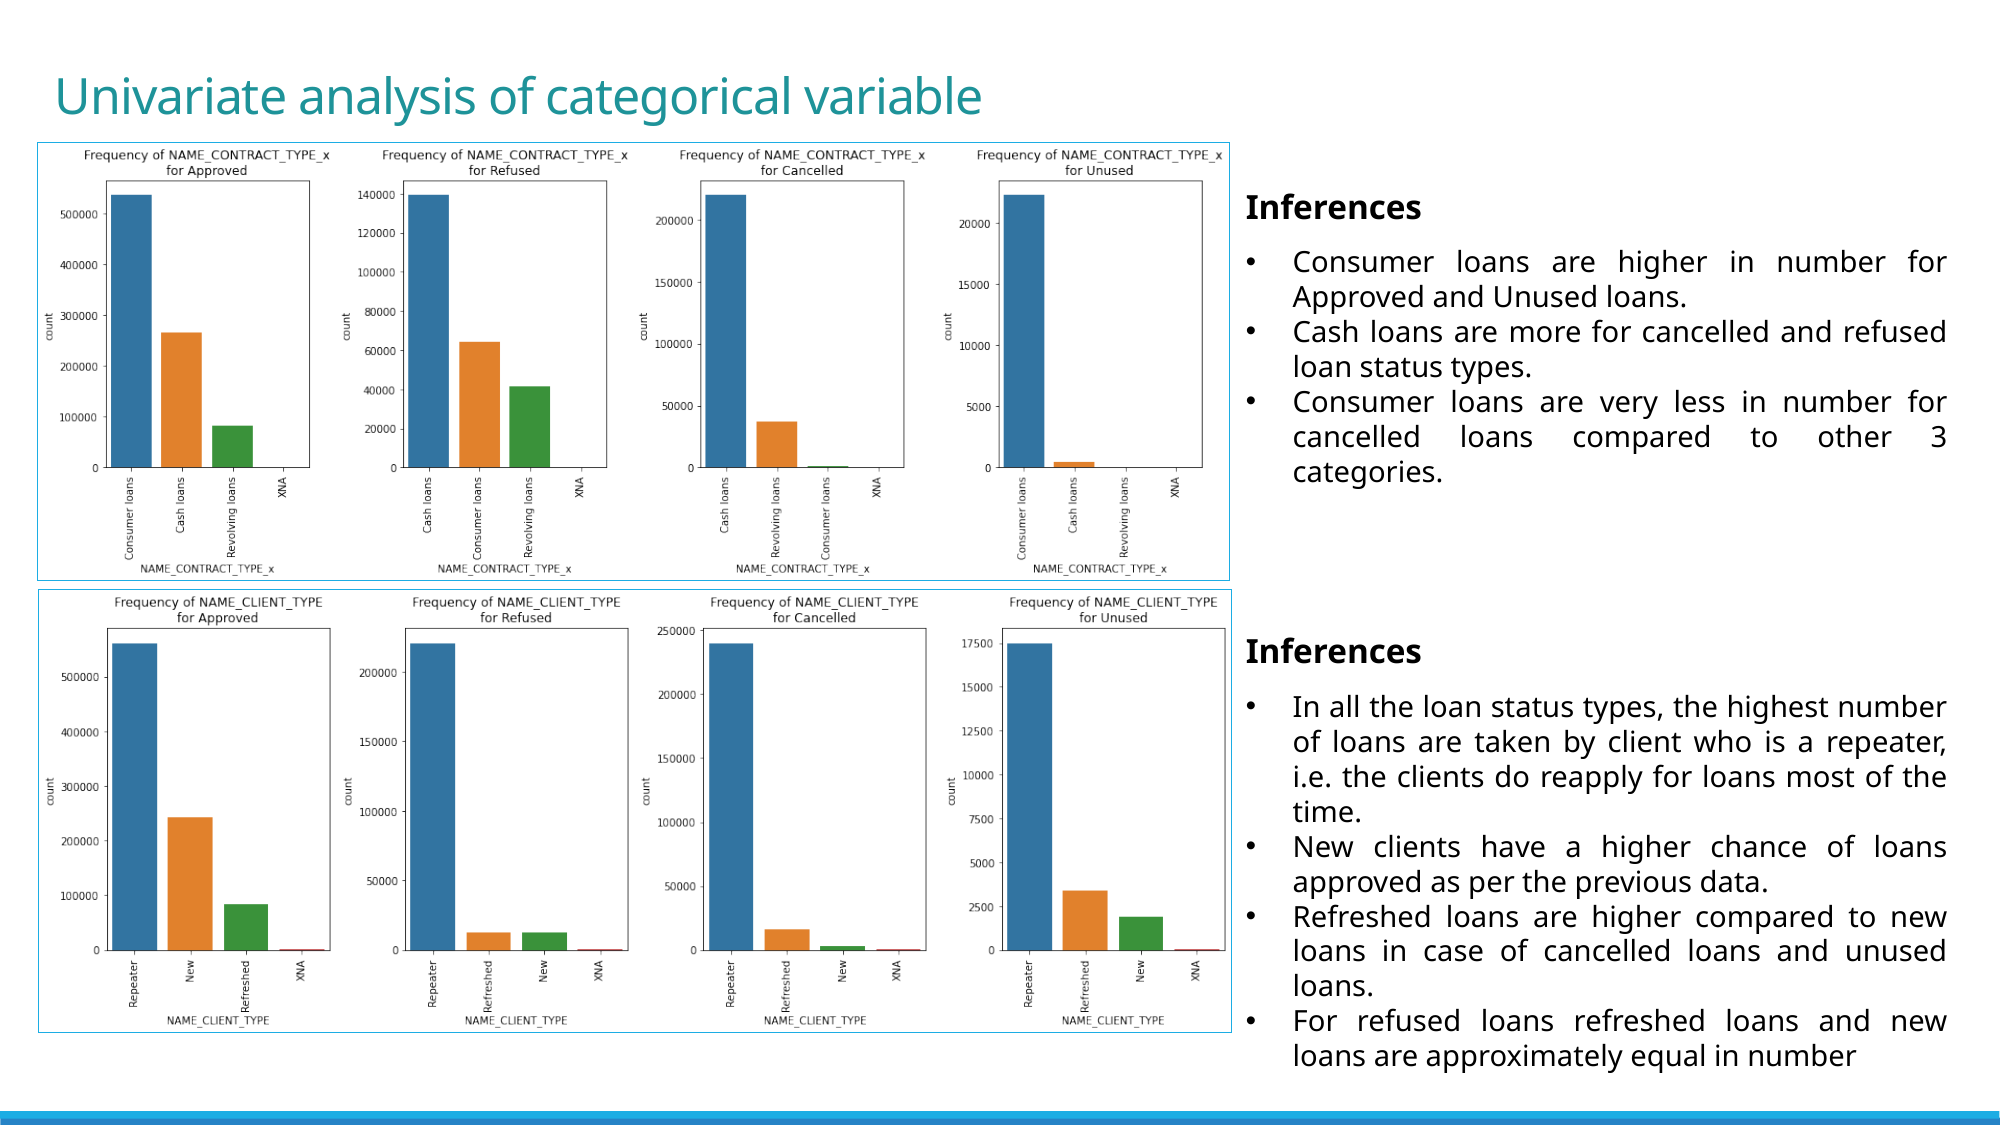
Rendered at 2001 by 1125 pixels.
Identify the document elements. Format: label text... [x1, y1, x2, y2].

picture [37, 589, 1232, 1034]
text_box Inferences In all the loan status types, the highest number of loans are taken by client who is a repeater, i.e. the clients do reapply for loans most of the time. New clients have a higher chance of loans approved as per the previous data. Refreshed loans are higher compared to new loans in case of cancelled loans and unused loans. For refused loans refreshed loans and new loans are approximately equal in number [1231, 623, 1963, 1080]
text_box Univariate analysis of categorical variable [39, 66, 1919, 164]
picture [36, 142, 1231, 582]
text_box Inferences Consumer loans are higher in number for Approved and Unused loans. Cash loans are more for cancelled and refused loan status types. Consumer loans are very less in number for cancelled loans compared to other 3 categories. [1239, 178, 1963, 496]
